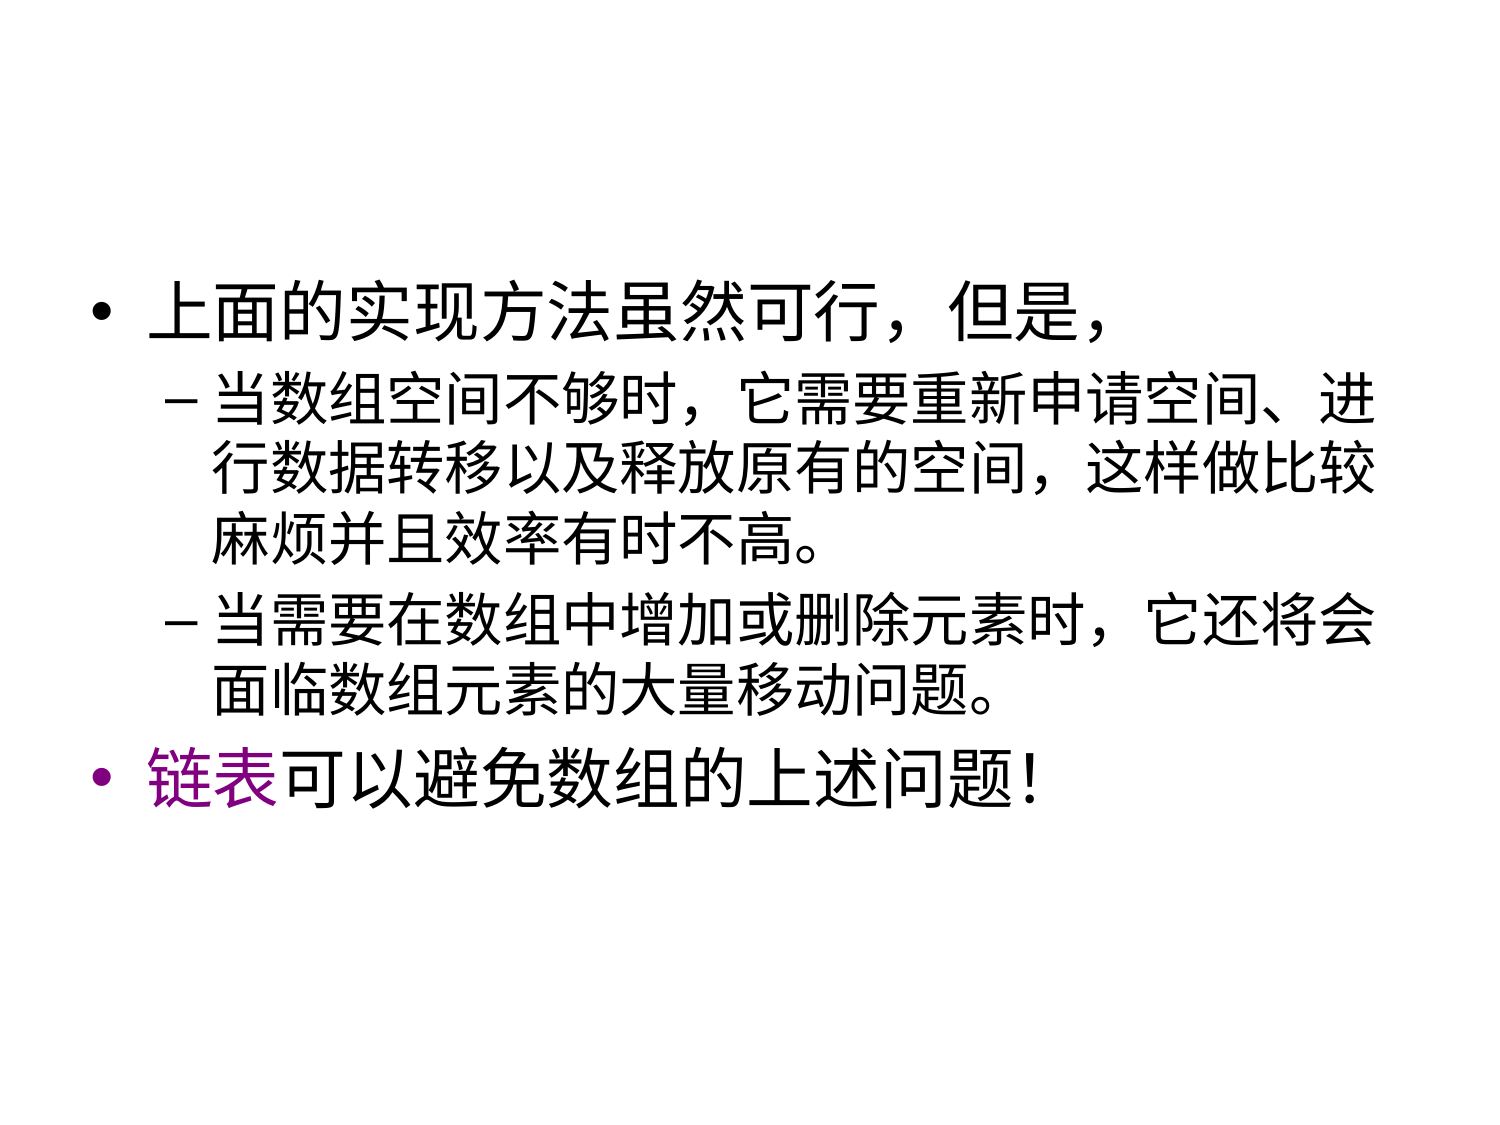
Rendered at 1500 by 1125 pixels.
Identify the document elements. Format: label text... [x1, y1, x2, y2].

list 上面的实现方法虽然可行，但是， 当数组空间不够时，它需要重新申请空间、进行数据转移以及释放原有的空间，这样做比较麻烦并且效率有时不高。 当需要在数组中增加或删除元素时，它还将会面临数组元素的大量移动问题。 链表可以避免数组的上述问题！ [75, 262, 1425, 1005]
